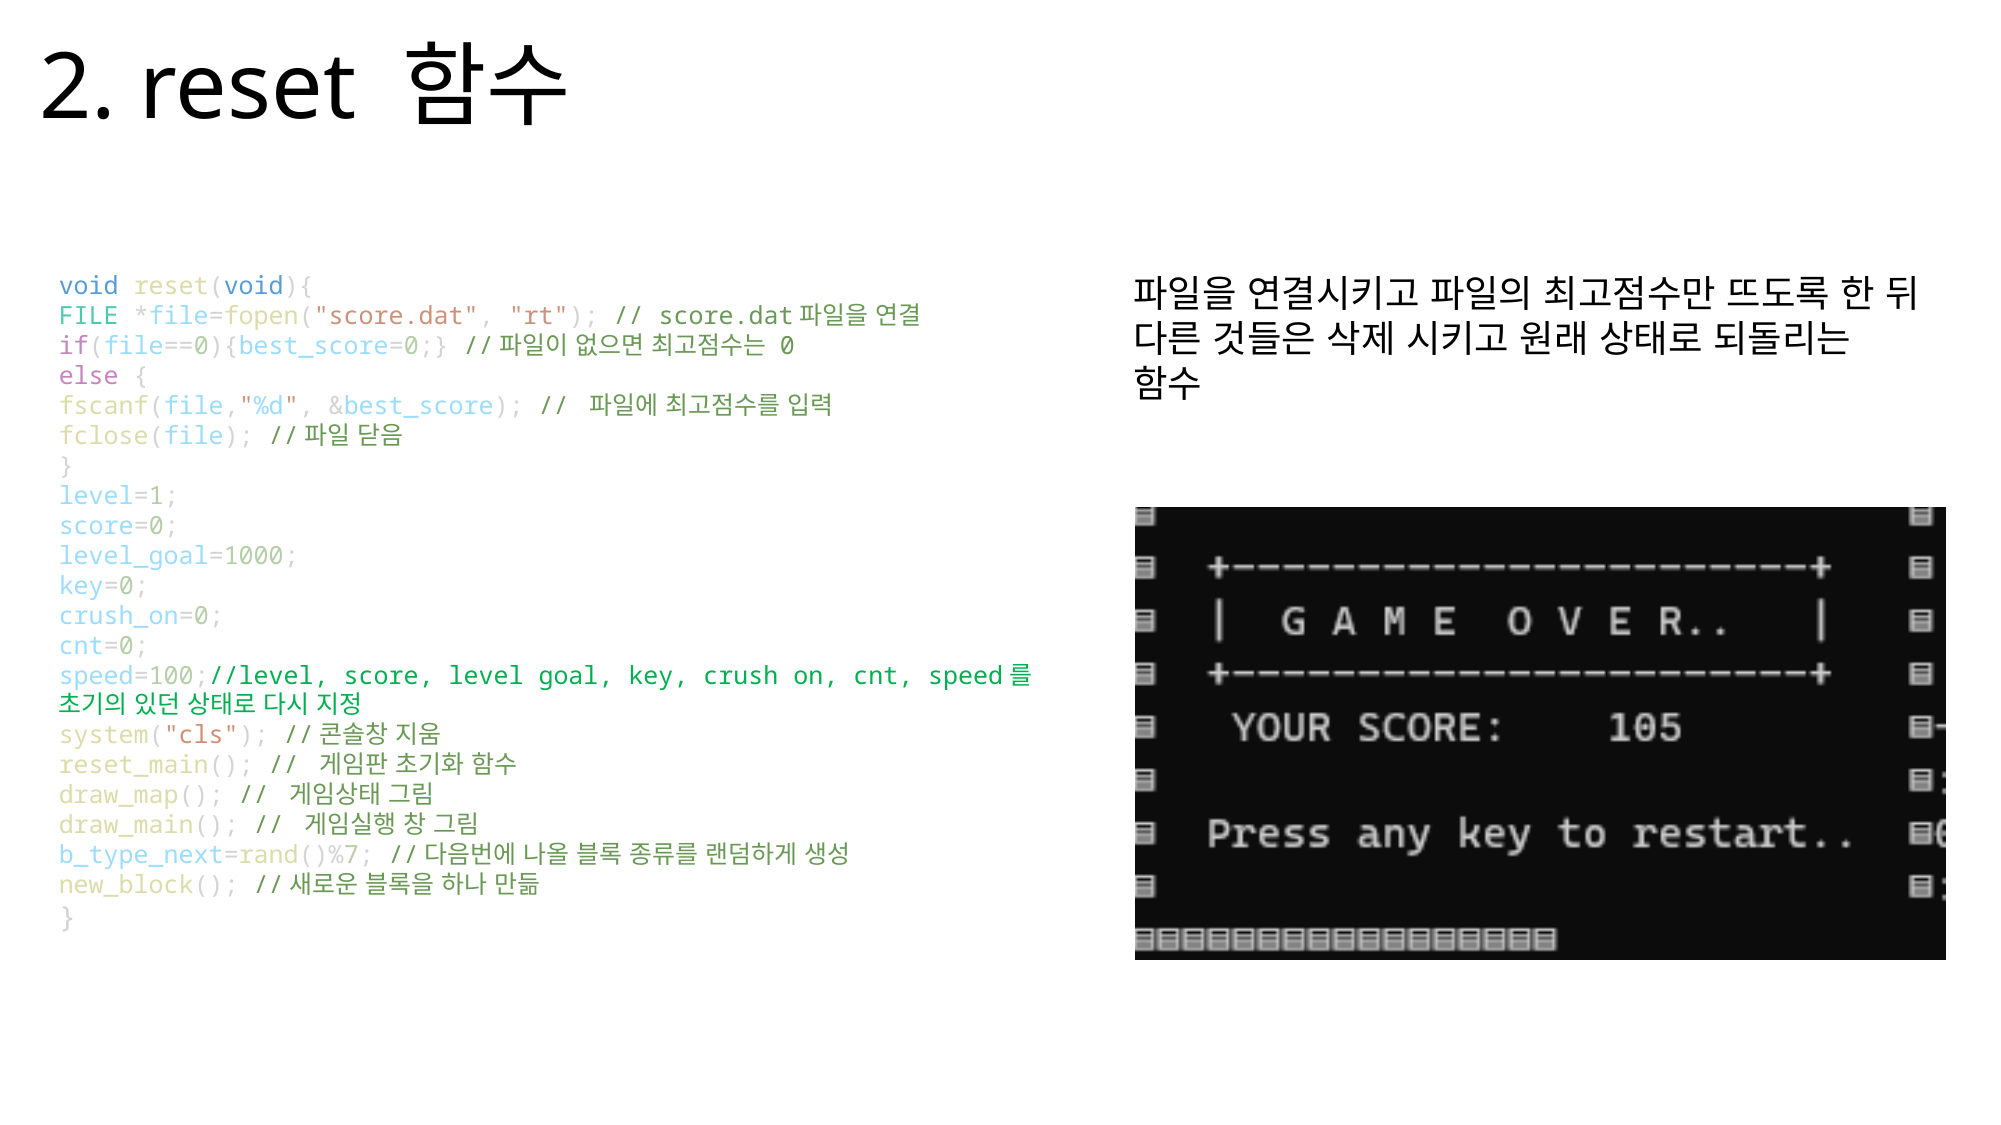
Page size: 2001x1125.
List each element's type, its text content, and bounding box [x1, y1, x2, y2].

text_box void reset(void){ FILE *file=fopen("score.dat", "rt"); // score.dat파일을 연결 if(file==0){best_score=0;} //파일이 없으면 최고점수는 0 else { fscanf(file,"%d", &best_score); // 파일에 최고점수를 입력 fclose(file); //파일 닫음 } level=1; score=0; level_goal=1000; key=0; crush_on=0; cnt=0; speed=100;//level, score, level goal, key, crush on, cnt, speed를 초기의 있던 상태로 다시 지정 system("cls"); //콘솔창 지움 reset_main(); // 게임판 초기화 함수 draw_map(); // 게임상태 그림 draw_main(); // 게임실행 창 그림 b_type_next=rand()%7; //다음번에 나올 블록 종류를 랜덤하게 생성 new_block(); //새로운 블록을 하나 만듦 } [43, 262, 1053, 941]
text_box 파일을 연결시키고 파일의 최고점수만 뜨도록 한 뒤 다른 것들은 삭제 시키고 원래 상태로 되돌리는 함수 [1118, 262, 1938, 413]
picture [1135, 507, 1946, 960]
title 2. reset 함수 [24, 0, 1750, 198]
